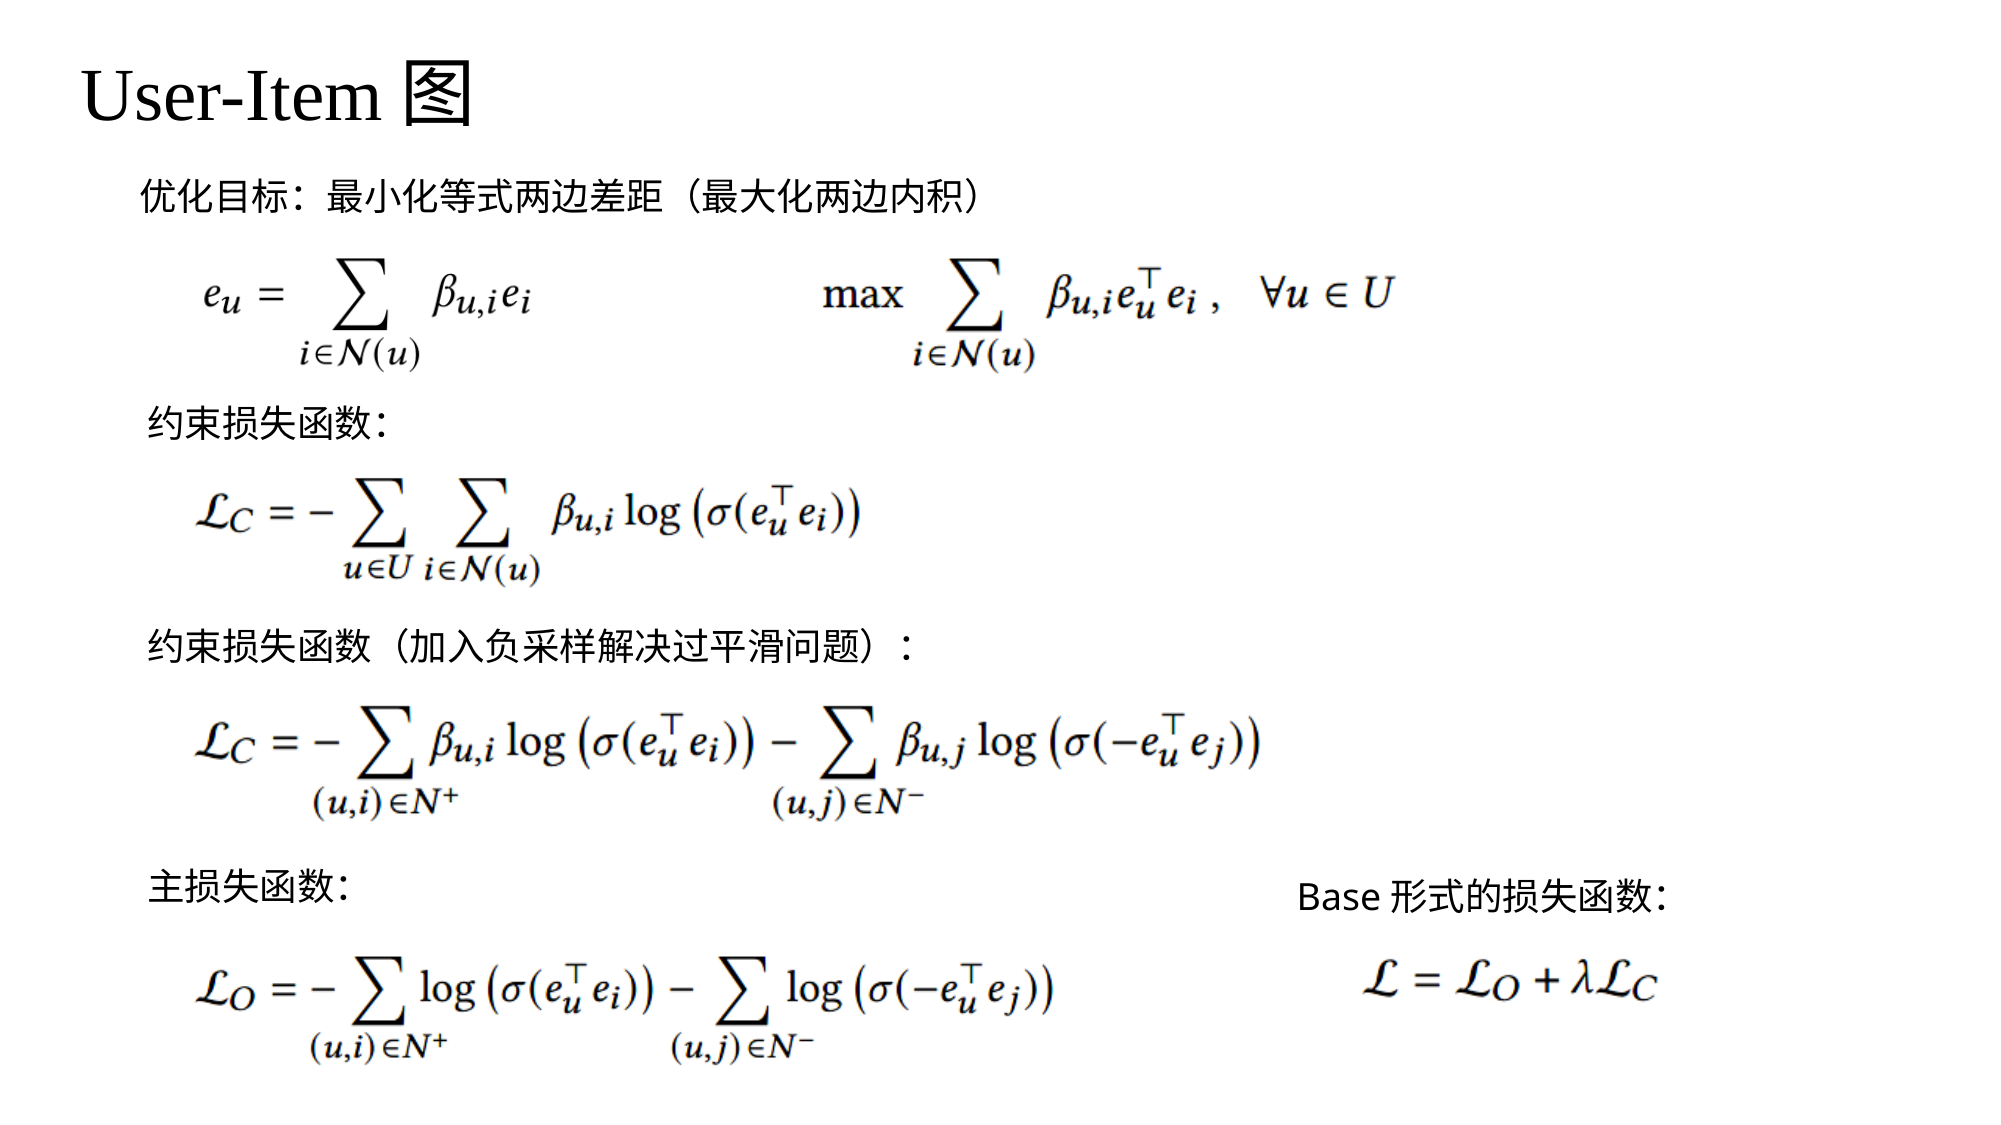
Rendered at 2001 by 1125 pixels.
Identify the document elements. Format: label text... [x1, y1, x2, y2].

text_box 优化目标：最小化等式两边差距（最大化两边内积） [124, 165, 1125, 226]
text_box Base形式的损失函数： [1281, 865, 1691, 926]
picture [1355, 942, 1669, 1015]
text_box 约束损失函数（加入负采样解决过平滑问题）： [132, 615, 1089, 676]
picture [183, 942, 1071, 1083]
picture [183, 689, 1282, 831]
text_box 主损失函数： [132, 855, 541, 915]
text_box User-Item图 [65, 37, 605, 143]
picture [808, 240, 1407, 386]
picture [192, 246, 541, 380]
text_box 约束损失函数： [132, 392, 541, 453]
picture [183, 465, 867, 598]
